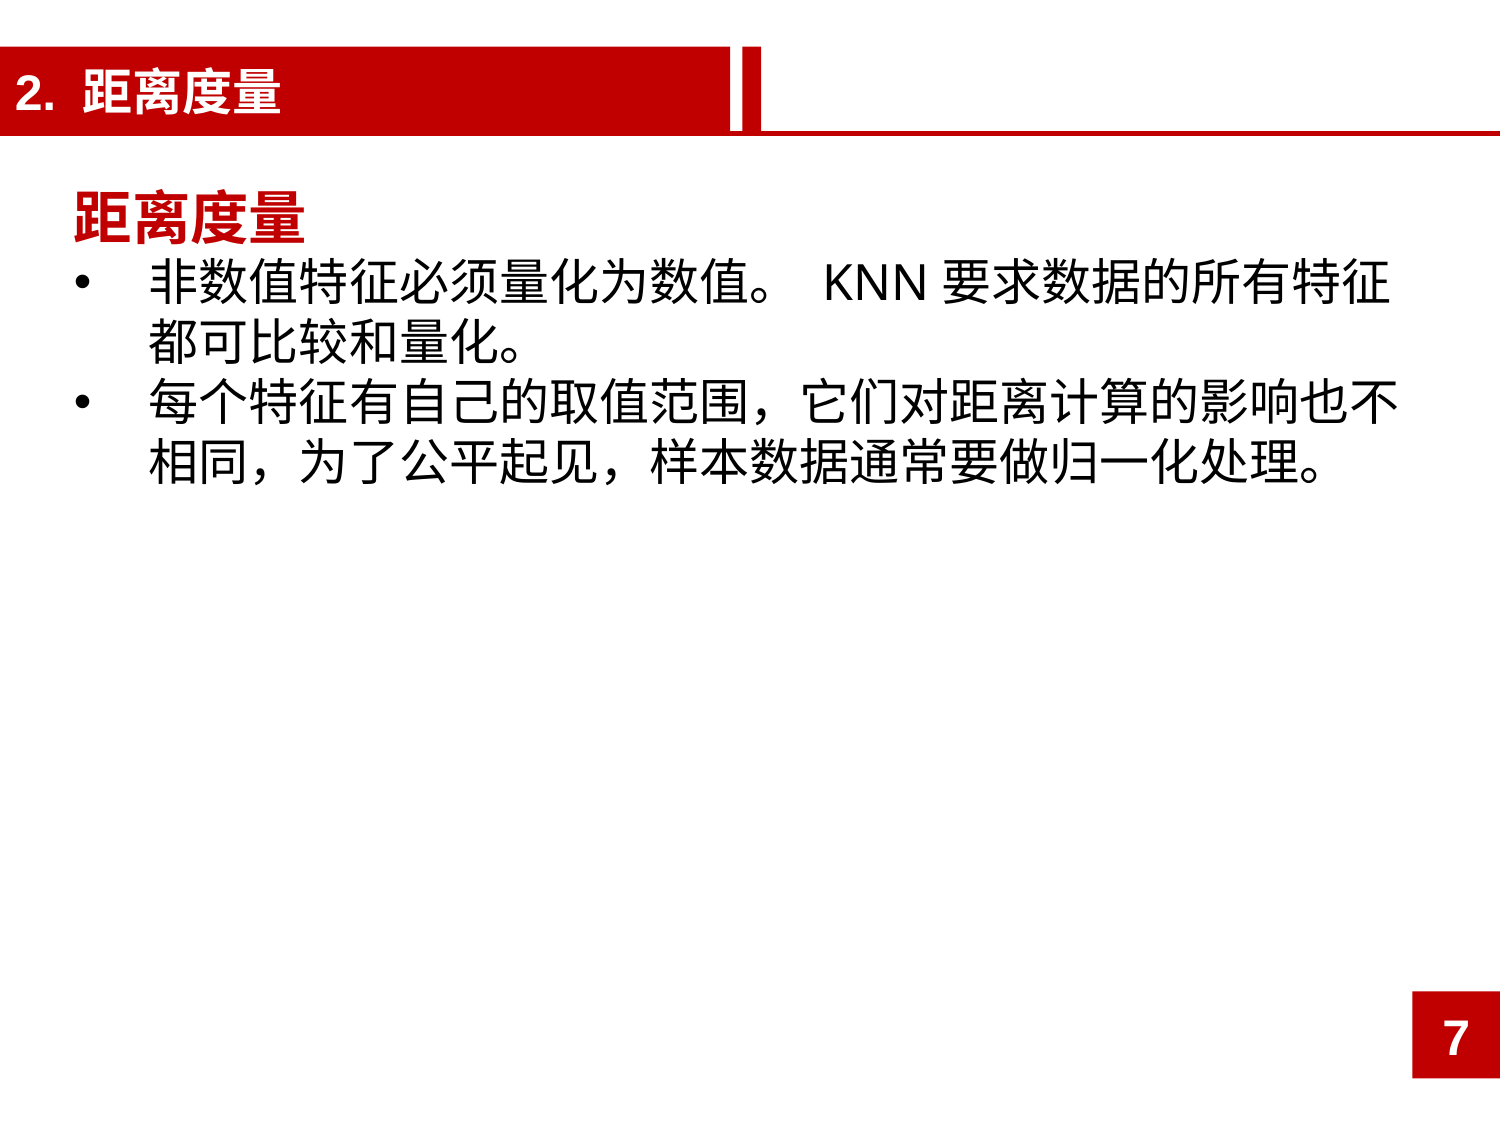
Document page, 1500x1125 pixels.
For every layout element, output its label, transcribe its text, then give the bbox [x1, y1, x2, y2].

text_box 2. 距离度量 [0, 46, 731, 132]
text_box 距离度量 非数值特征必须量化为数值。 KNN要求数据的所有特征都可比较和量化。 每个特征有自己的取值范围，它们对距离计算的影响也不相同，为了公平起见，样本数据通常要做归一化处理。 [74, 166, 1405, 1070]
text_box [742, 46, 762, 130]
text_box 7 [1412, 991, 1500, 1079]
